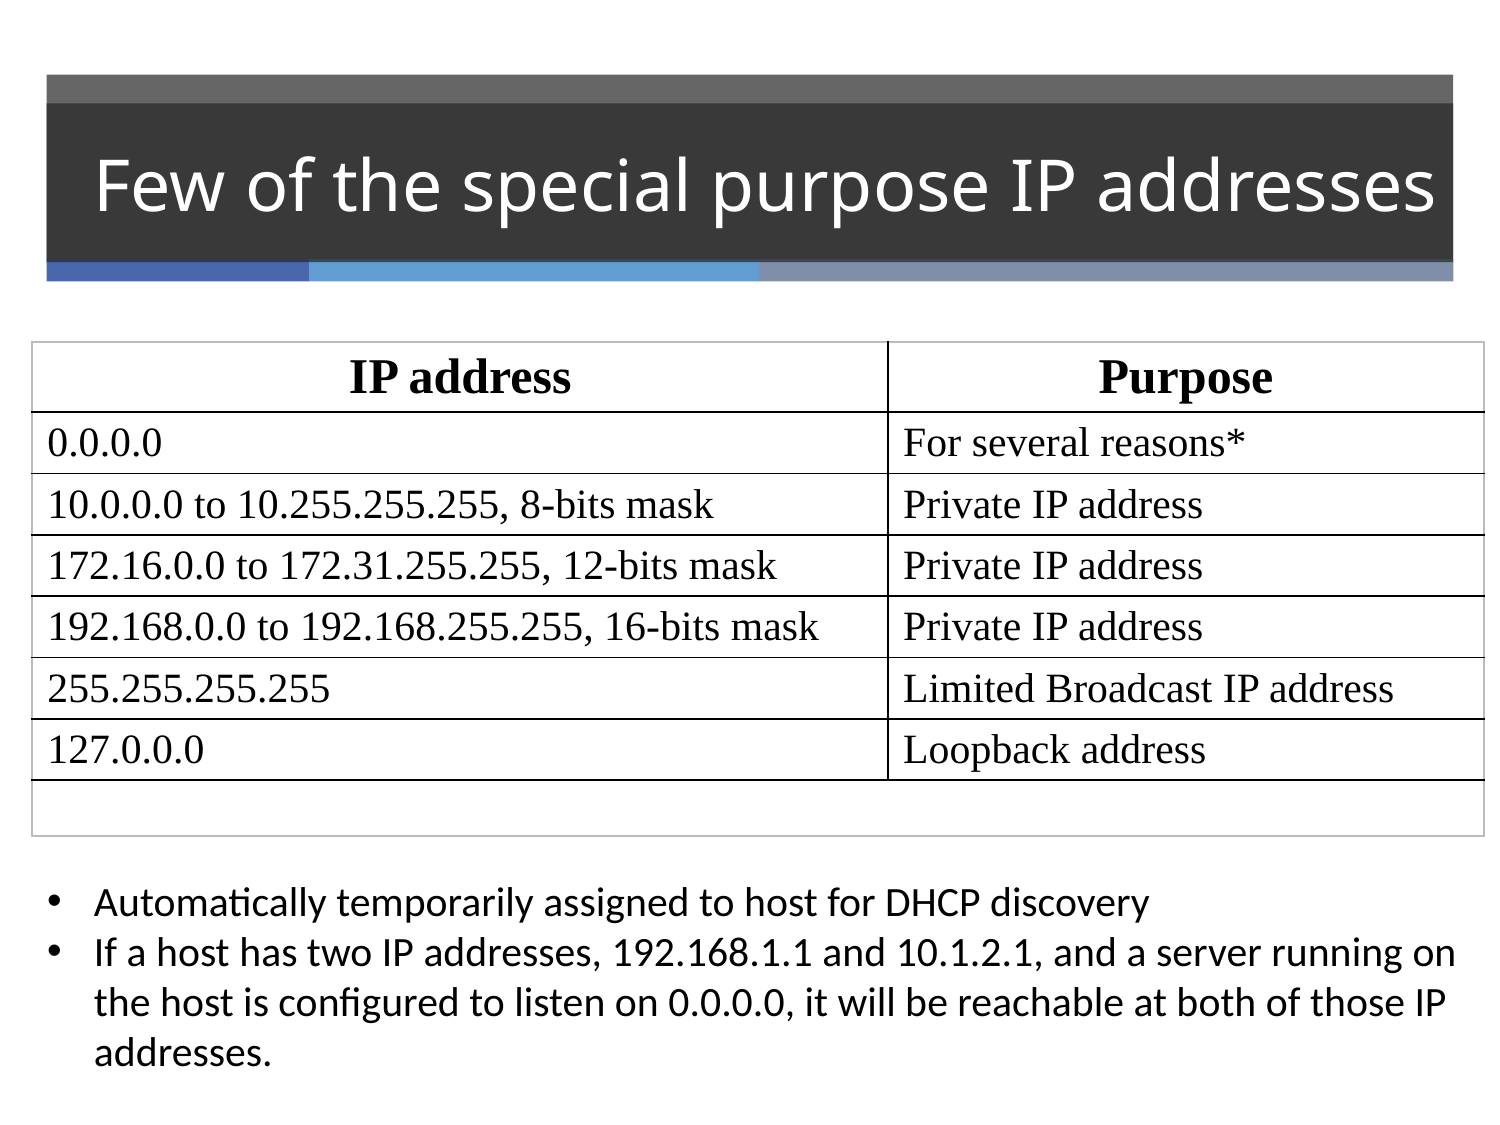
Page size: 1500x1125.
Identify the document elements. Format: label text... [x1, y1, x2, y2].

table_cell 0.0.0.0 [33, 413, 887, 473]
table_cell Limited Broadcast IP address [889, 658, 1483, 718]
table_cell For several reasons* [889, 413, 1483, 473]
table_cell Loopback address [889, 720, 1483, 779]
table_cell 192.168.0.0 to 192.168.255.255, 16-bits mask [33, 597, 887, 657]
table_cell Private IP address [889, 597, 1483, 657]
table_header IP address [33, 343, 887, 411]
title Few of the special purpose IP addresses [46, 103, 1454, 263]
table_cell 172.16.0.0 to 172.31.255.255, 12-bits mask [33, 536, 887, 595]
table_cell 255.255.255.255 [33, 658, 887, 718]
table_cell Private IP address [889, 474, 1483, 534]
text_box Automatically temporarily assigned to host for DHCP discovery If a host has two IP addresses, 192.168.1.1 and 10.1.2.1, and a server running on the host is configured to listen on 0.0.0.0, it will be reachable at both of those IP addresses. [32, 867, 1484, 1083]
table_cell Private IP address [889, 536, 1483, 595]
table_cell [33, 781, 1483, 835]
table_header Purpose [889, 343, 1483, 411]
table_cell 10.0.0.0 to 10.255.255.255, 8-bits mask [33, 474, 887, 534]
table_cell 127.0.0.0 [33, 720, 887, 779]
